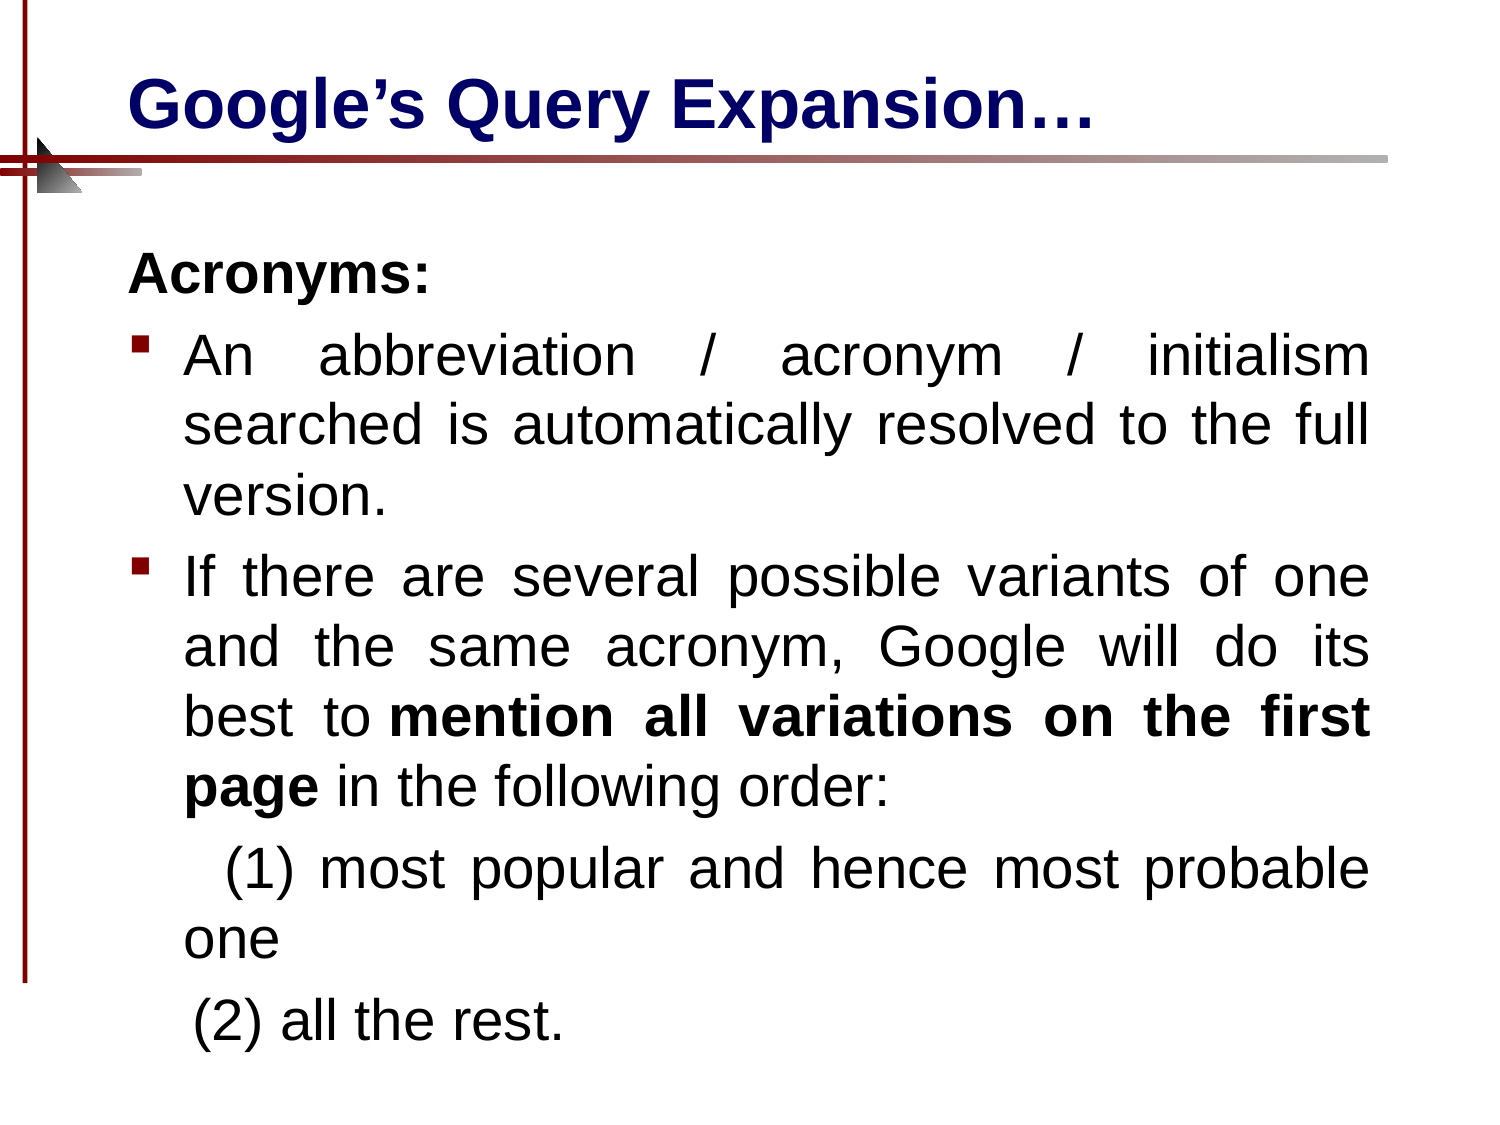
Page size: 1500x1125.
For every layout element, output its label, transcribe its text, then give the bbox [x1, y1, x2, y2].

list Acronyms: An abbreviation / acronym / initialism searched is automatically resolved to the full version. If there are several possible variants of one and the same acronym, Google will do its best to mention all variations on the first page in the following order: (1) most popular and hence most probable one (2) all the rest. [112, 227, 1388, 1001]
title Google’s Query Expansion… [112, 49, 1388, 151]
